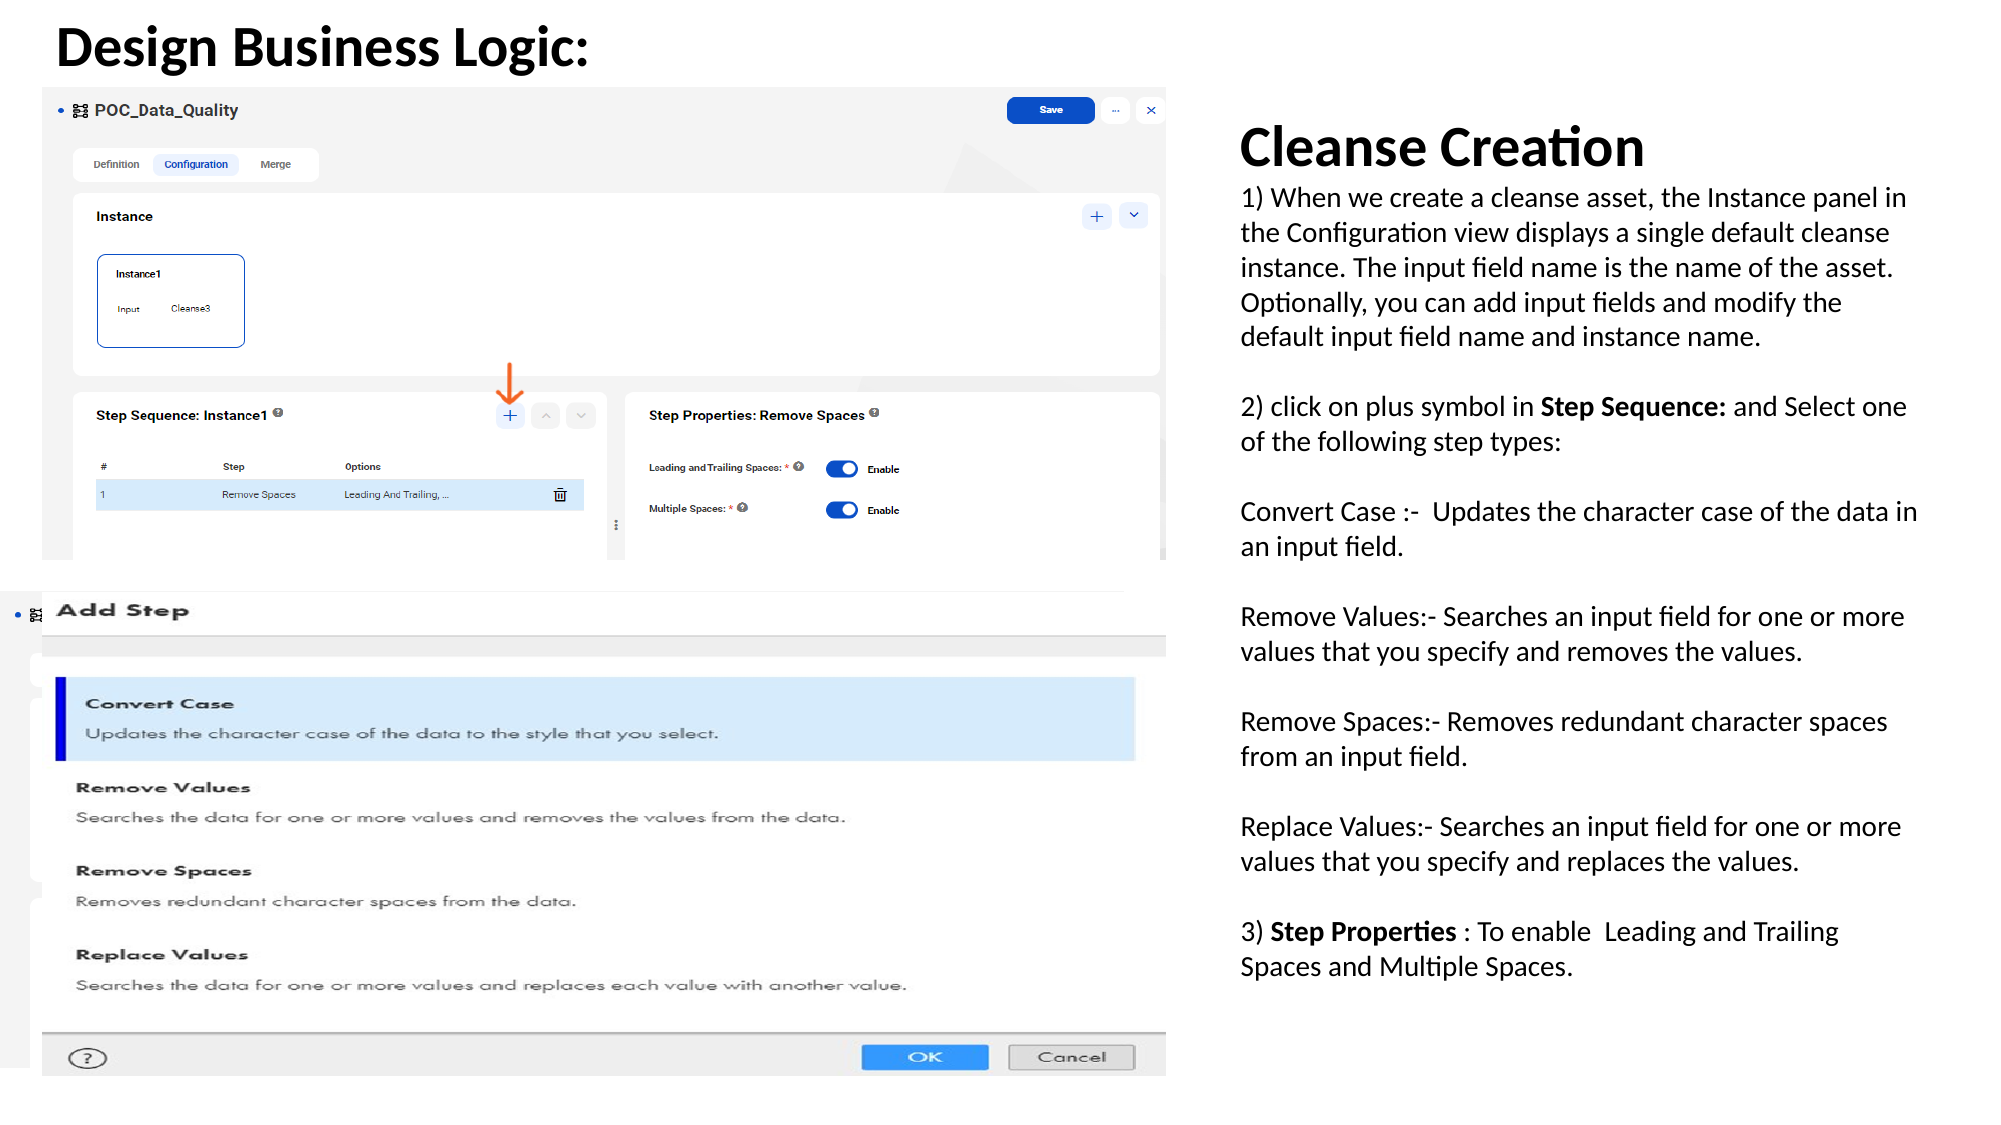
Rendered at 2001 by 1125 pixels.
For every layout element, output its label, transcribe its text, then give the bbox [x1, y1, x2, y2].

picture [0, 591, 1166, 1076]
text_box Design Business Logic: [41, 0, 1166, 86]
text_box Cleanse Creation 1) When we create a cleanse asset, the Instance panel in the Configuration view displays a single default cleanse instance. The input field name is the name of the asset. Optionally, you can add input fields and modify the default input field name and instance name. 2) click on plus symbol in Step Sequence: and Select one of the following step types: Convert Case :- Updates the character case of the data in an input field. Remove Values:- Searches an input field for one or more values that you specify and removes the values. Remove Spaces:- Removes redundant character spaces from an input field. Replace Values:- Searches an input field for one or more values that you specify and replaces the values. 3) Step Properties : To enable Leading and Trailing Spaces and Multiple Spaces. [1225, 30, 1939, 1060]
picture [42, 87, 1166, 560]
